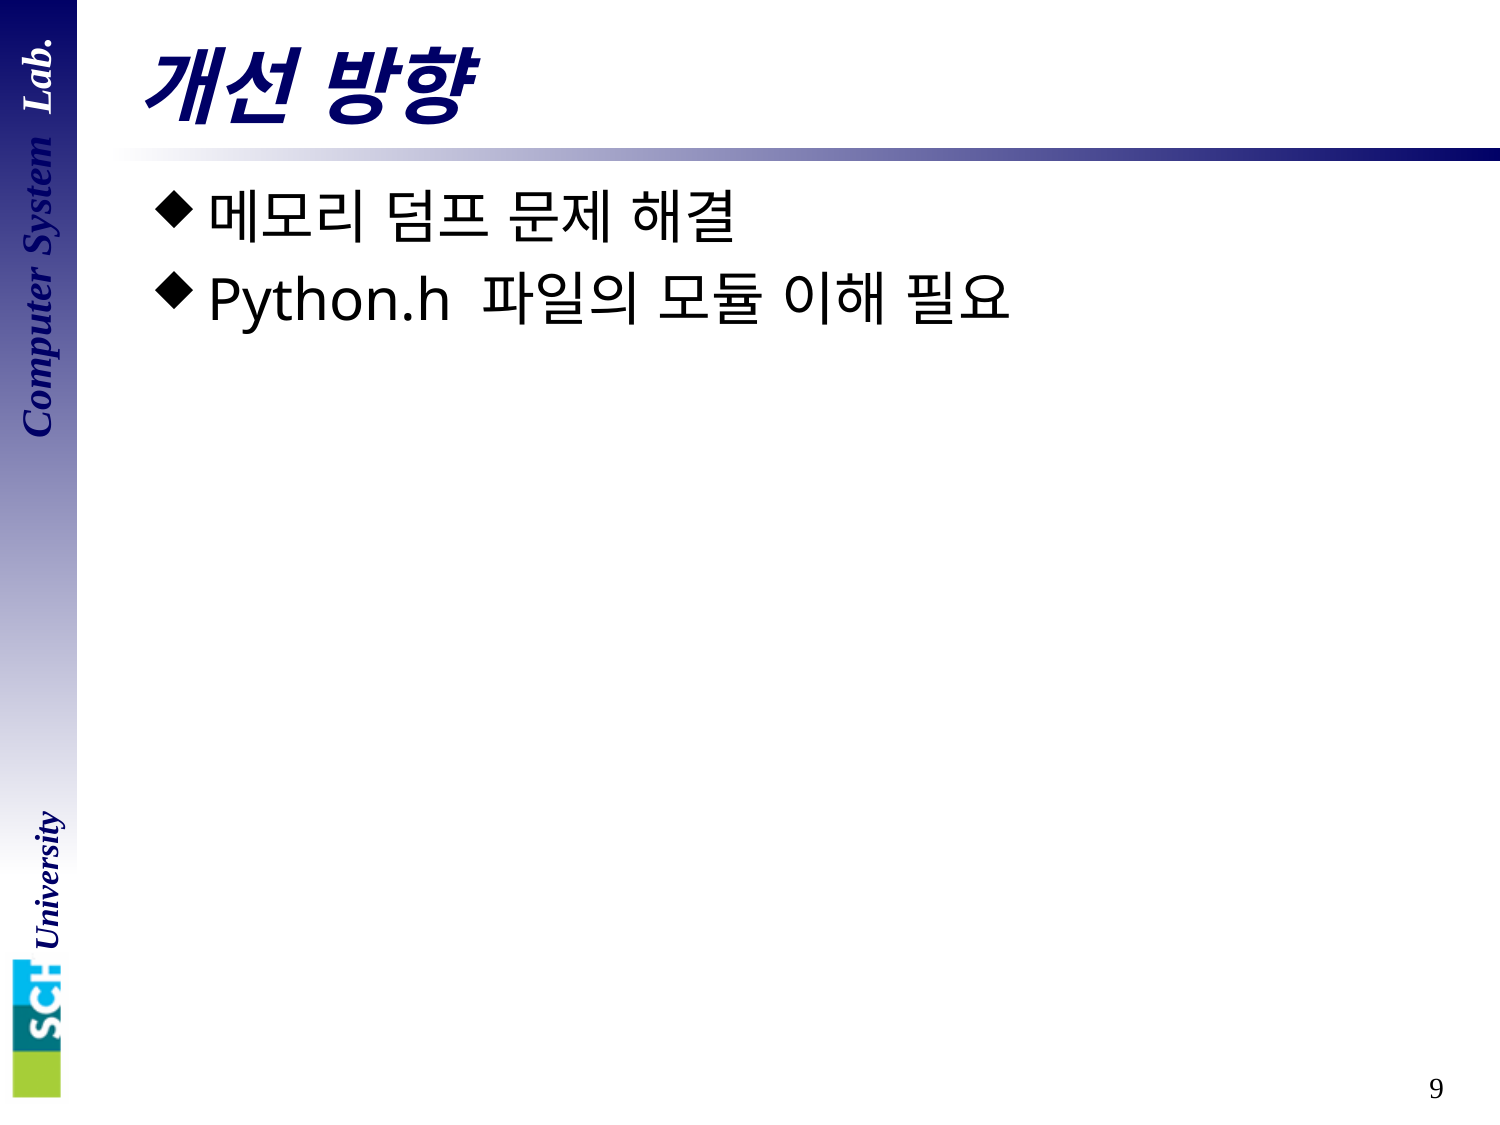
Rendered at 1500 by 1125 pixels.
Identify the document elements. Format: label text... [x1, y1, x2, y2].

picture [5, 952, 69, 1104]
title 개선 방향 [123, 25, 1460, 143]
list 메모리 덤프 문제 해결 Python.h 파일의 모듈 이해 필요 [135, 172, 1448, 1038]
